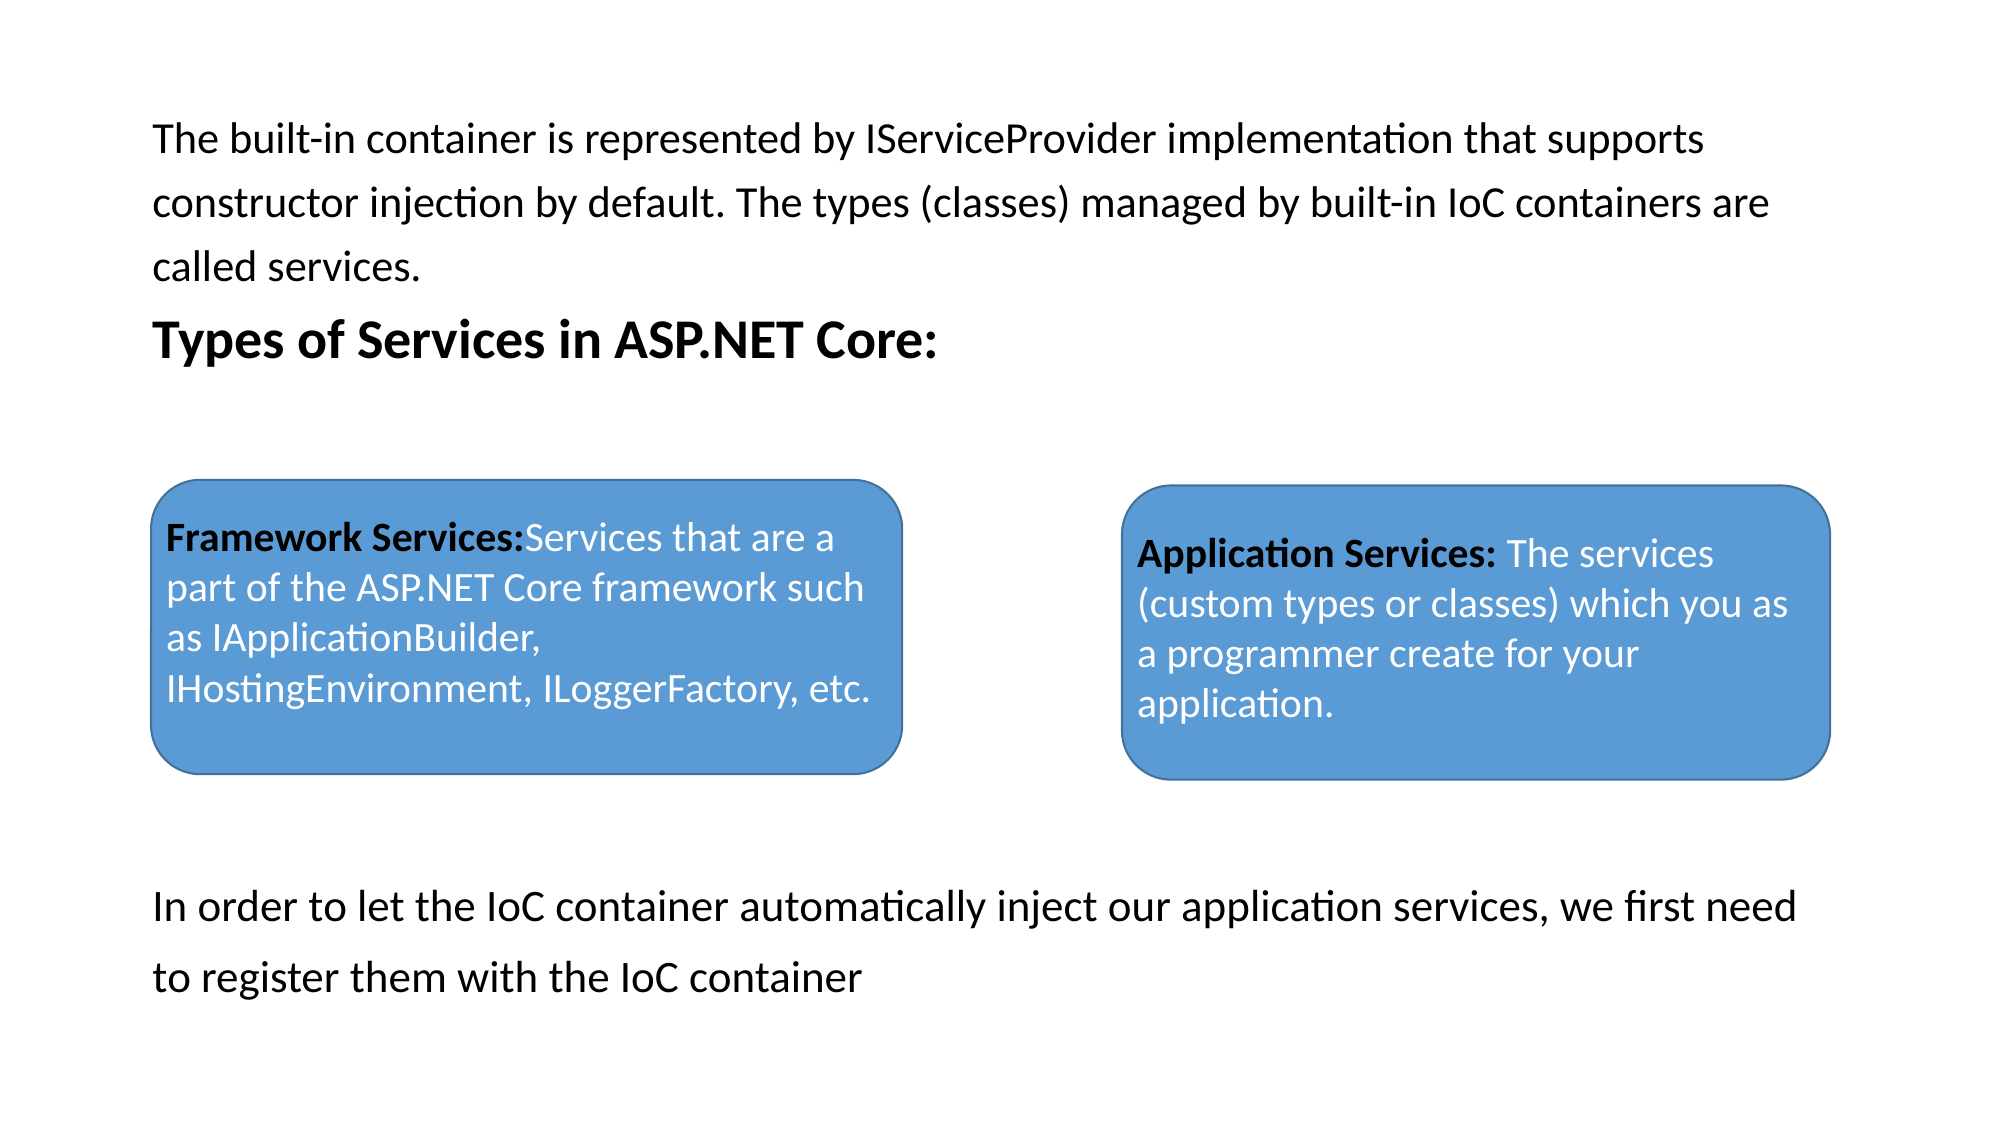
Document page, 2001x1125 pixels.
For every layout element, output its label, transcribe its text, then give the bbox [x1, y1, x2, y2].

text_box Application Services: The services (custom types or classes) which you as a programmer create for your application. [1122, 518, 1814, 734]
list The built-in container is represented by IServiceProvider implementation that supports constructor injection by default. The types (classes) managed by built-in IoC containers are called services. Types of Services in ASP.NET Core: In order to let the IoC container automatically inject our application services, we first need to register them with the IoC container [137, 91, 1843, 1014]
text_box Framework Services:Services that are a part of the ASP.NET Core framework such as IApplicationBuilder, IHostingEnvironment, ILoggerFactory, etc. [151, 502, 903, 768]
text_box [176, 768, 877, 775]
text_box [159, 479, 895, 502]
text_box [1122, 485, 1831, 780]
